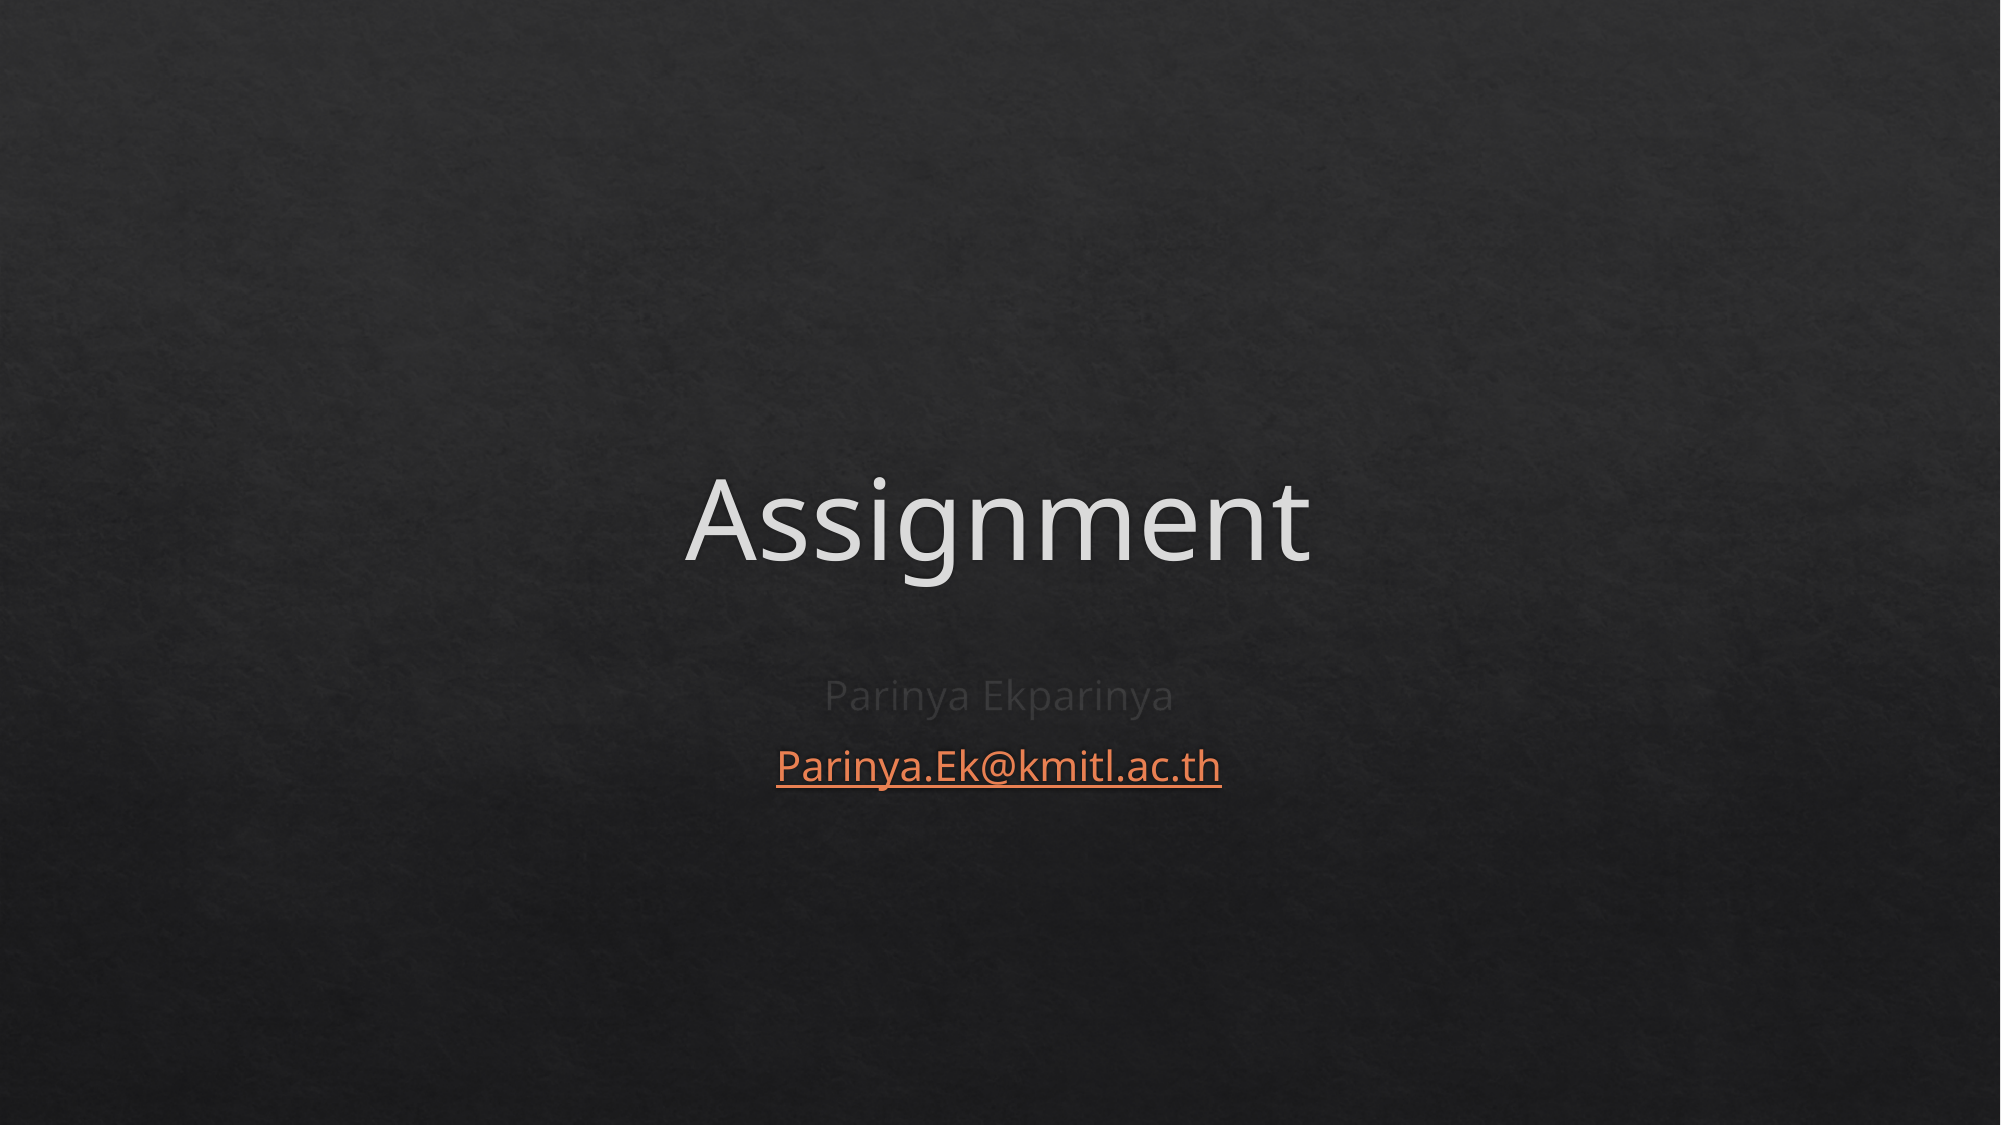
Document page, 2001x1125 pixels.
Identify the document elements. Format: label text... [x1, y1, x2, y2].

title Assignment [224, 290, 1774, 587]
subtitle Parinya Ekparinya Parinya.Ek@kmitl.ac.th [224, 590, 1774, 1032]
